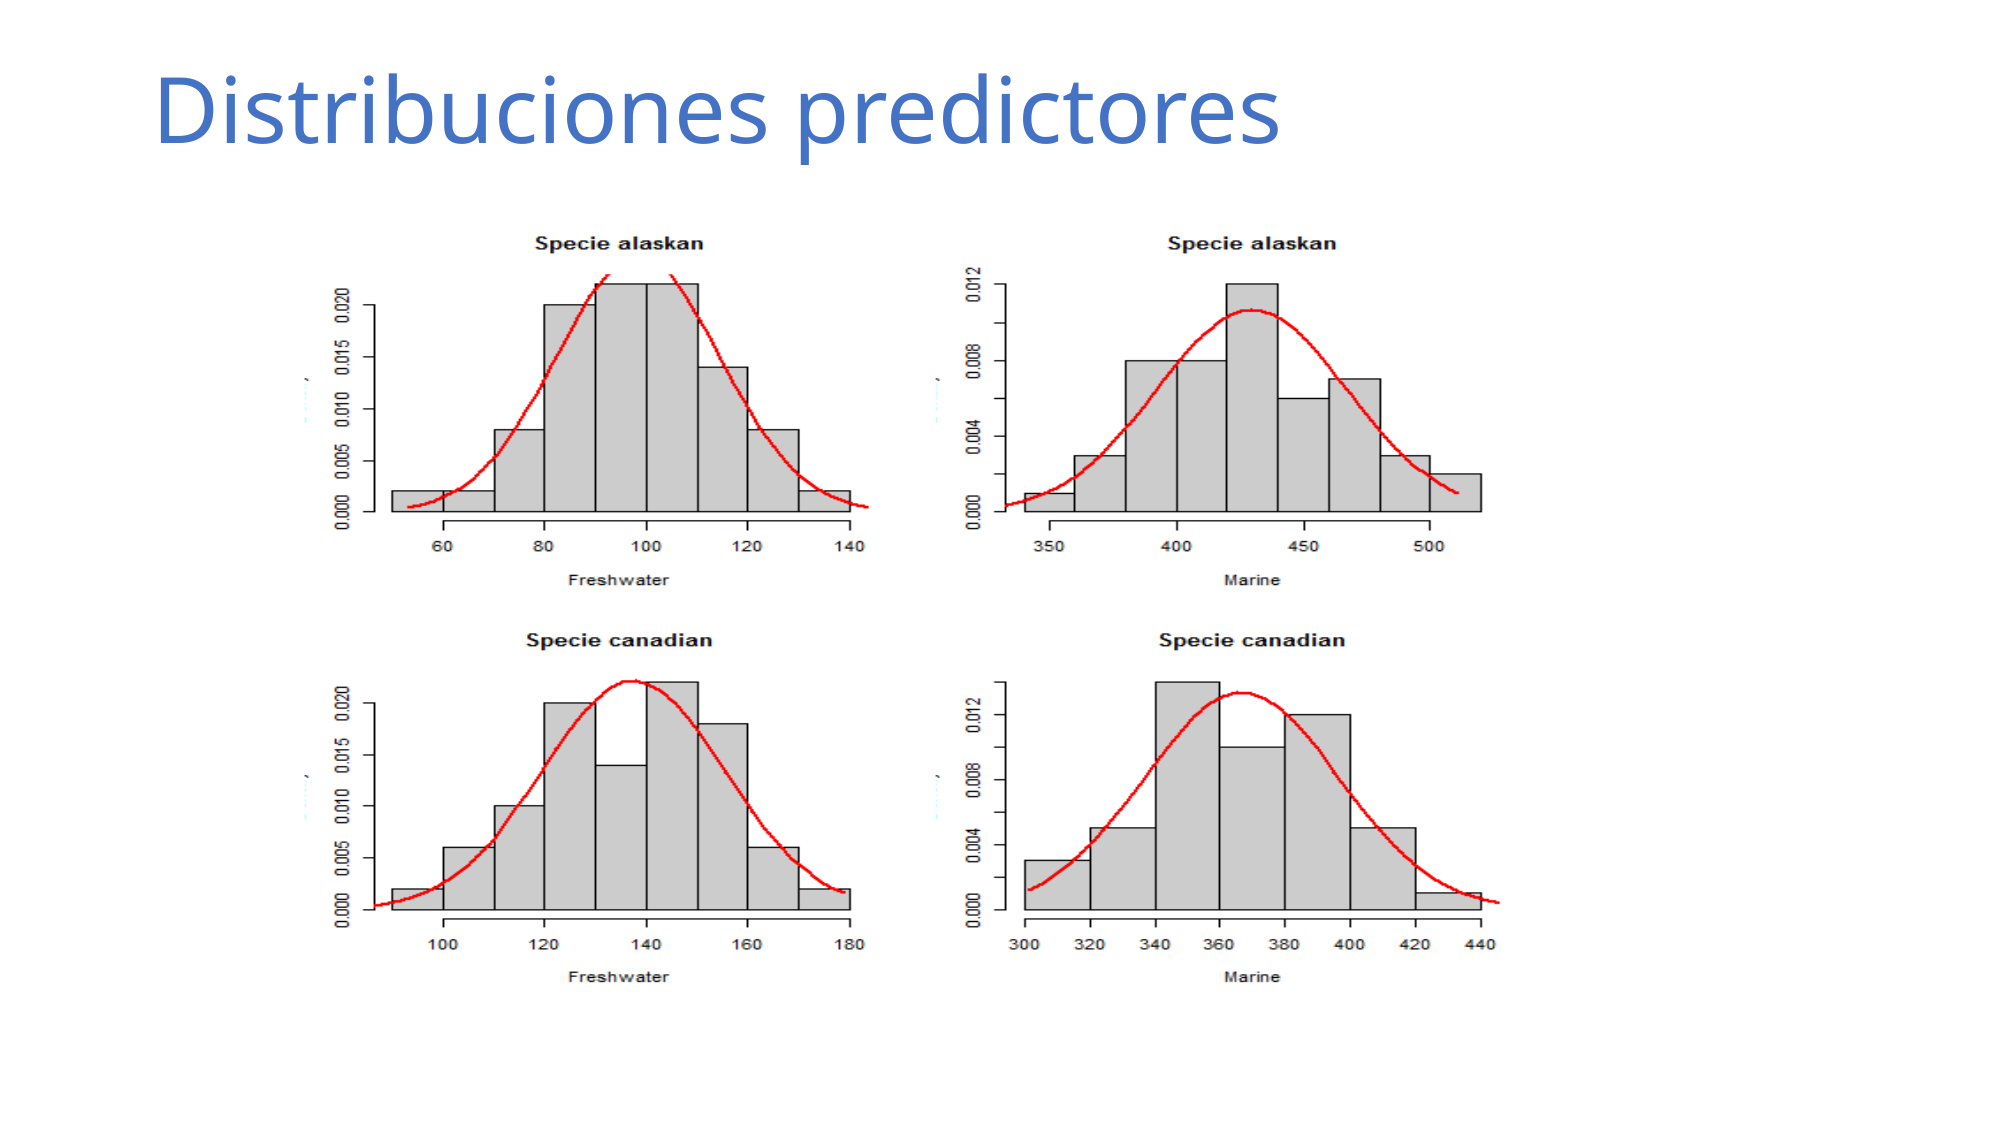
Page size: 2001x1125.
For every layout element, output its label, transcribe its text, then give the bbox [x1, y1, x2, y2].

title Distribuciones predictores [137, 59, 1863, 278]
picture [284, 208, 1569, 1003]
